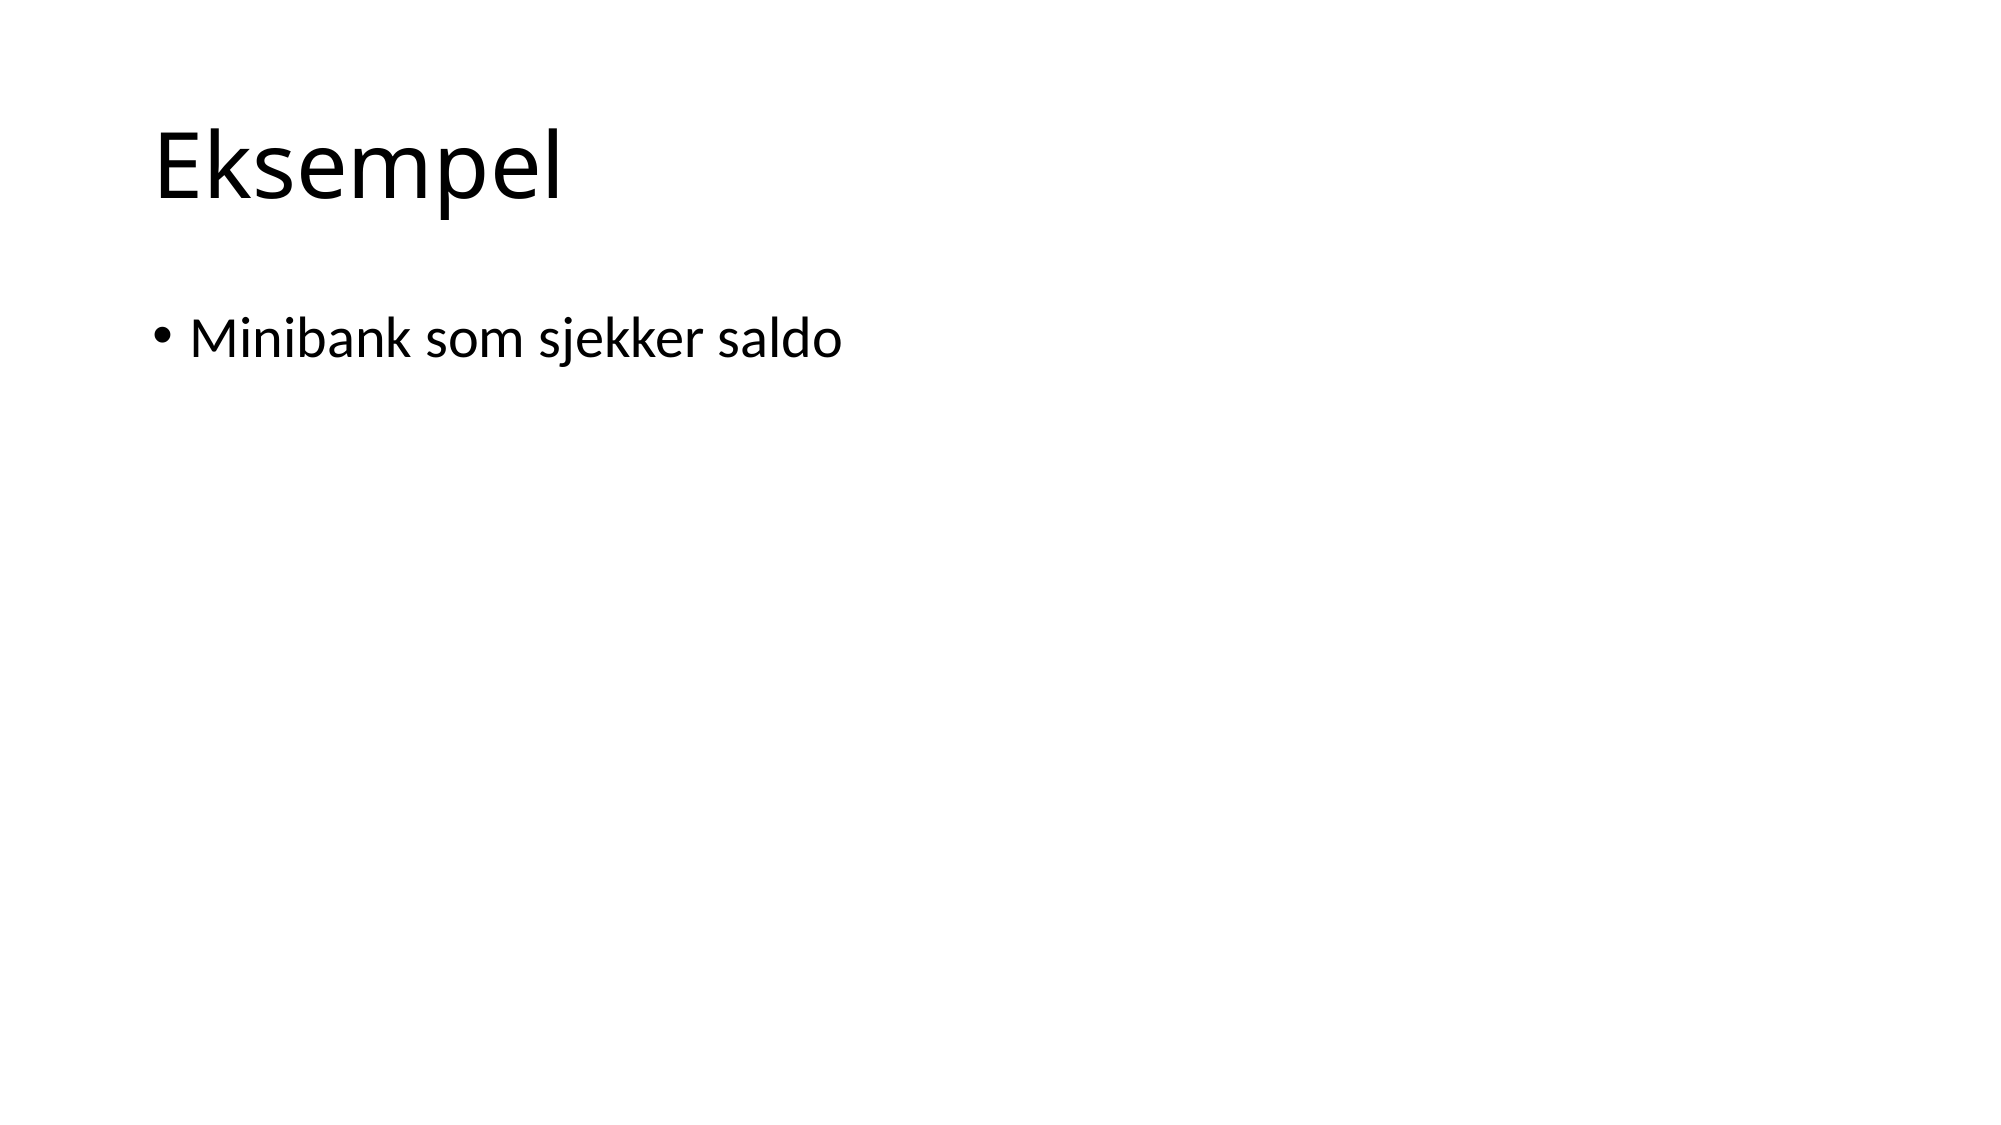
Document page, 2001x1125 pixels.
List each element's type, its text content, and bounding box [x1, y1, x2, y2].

list Minibank som sjekker saldo [137, 299, 1863, 1014]
title Eksempel [137, 59, 1863, 278]
